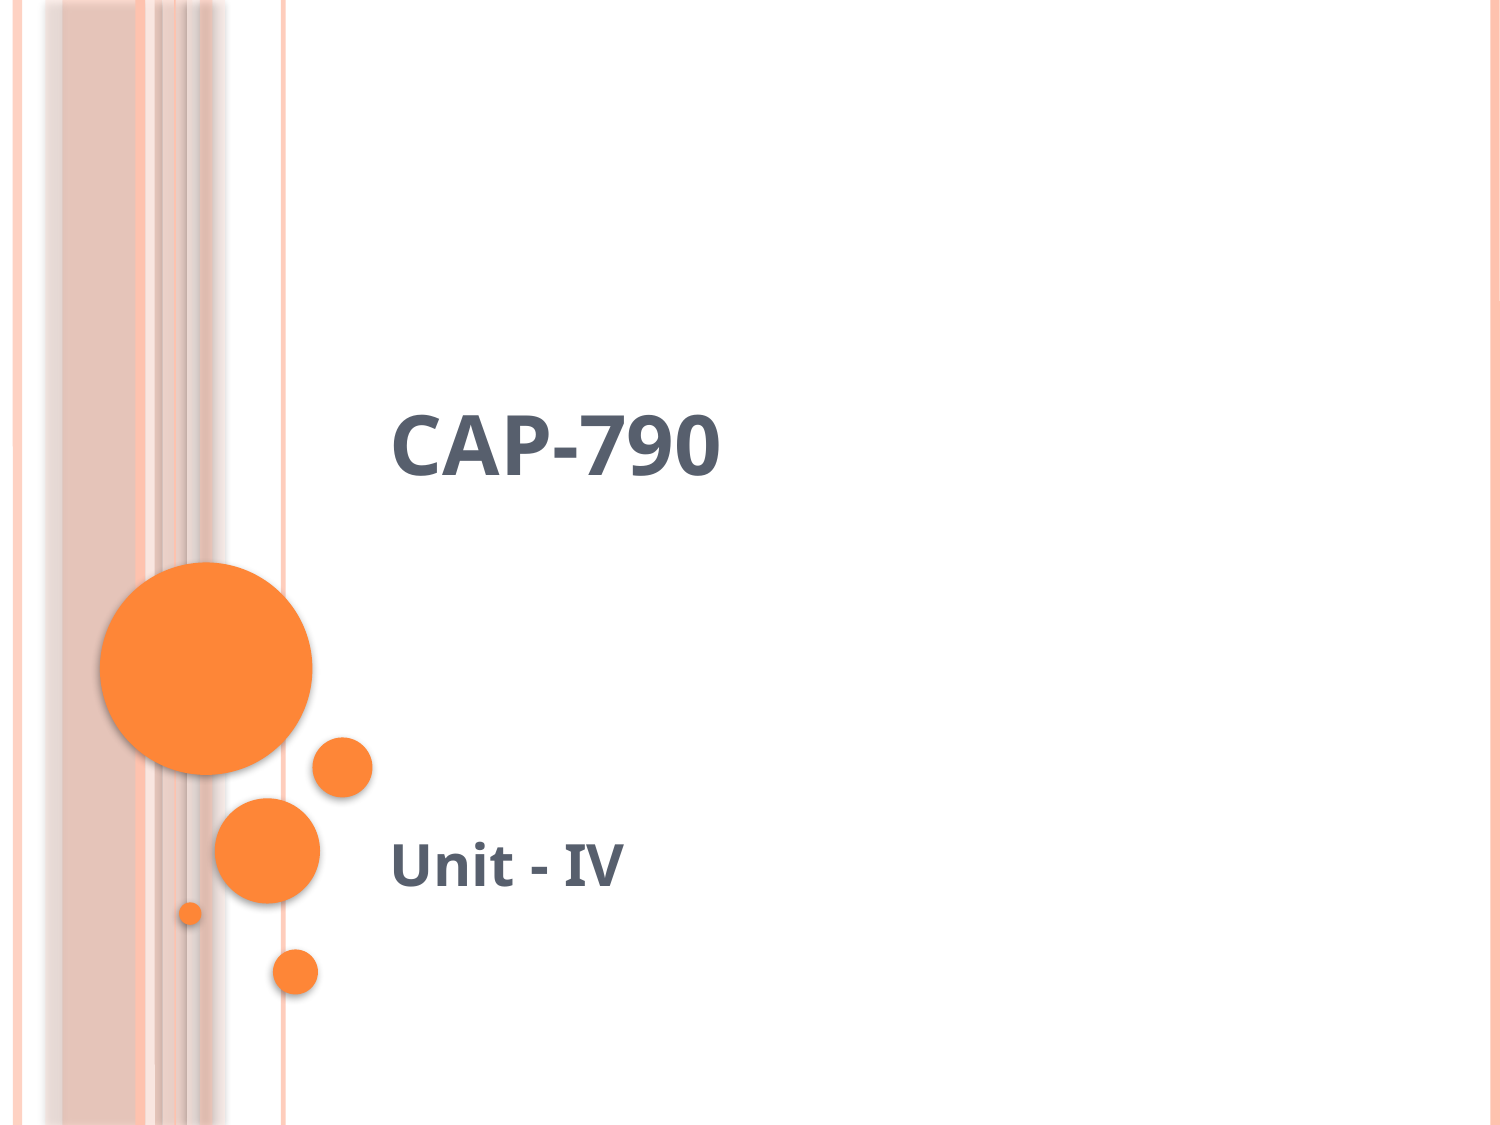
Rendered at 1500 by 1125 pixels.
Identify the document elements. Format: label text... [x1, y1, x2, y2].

title CAP-790 [375, 75, 1388, 500]
subtitle Unit - IV [375, 820, 1388, 1046]
